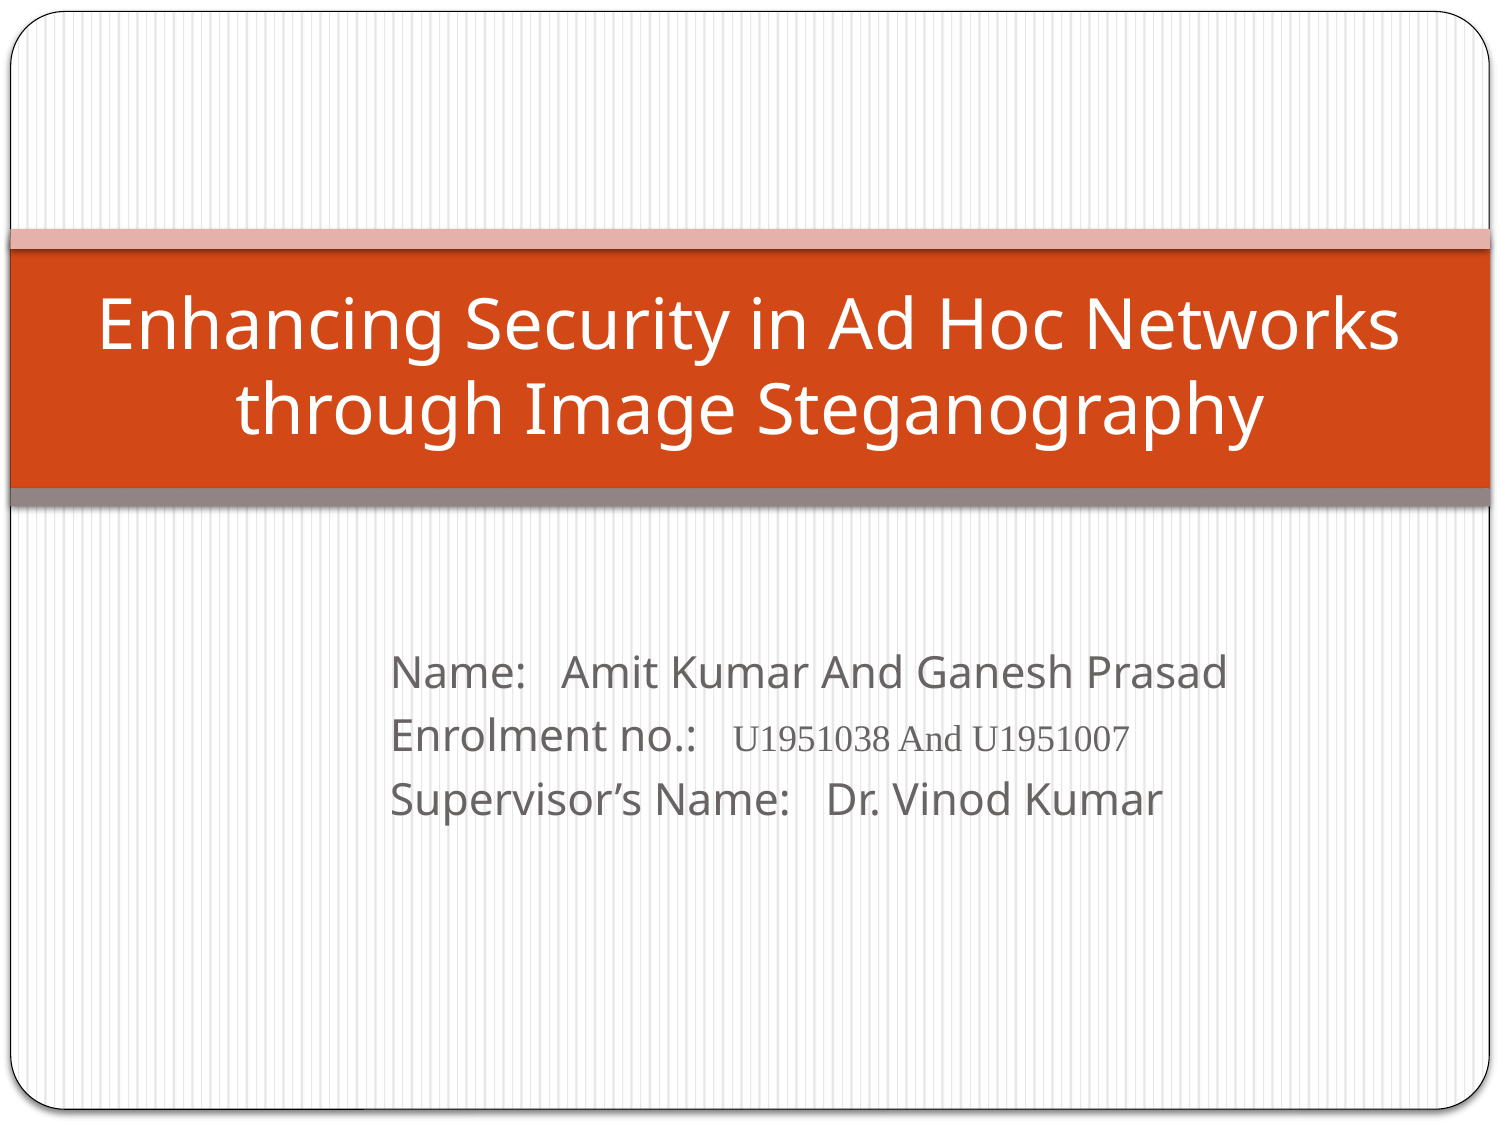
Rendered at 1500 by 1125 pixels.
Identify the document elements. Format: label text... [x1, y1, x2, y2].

title Enhancing Security in Ad Hoc Networks through Image Steganography [75, 247, 1425, 489]
subtitle Name: Amit Kumar And Ganesh Prasad Enrolment no.: U1951038 And U1951007 Supervisor’s Name: Dr. Vinod Kumar [375, 636, 1425, 900]
